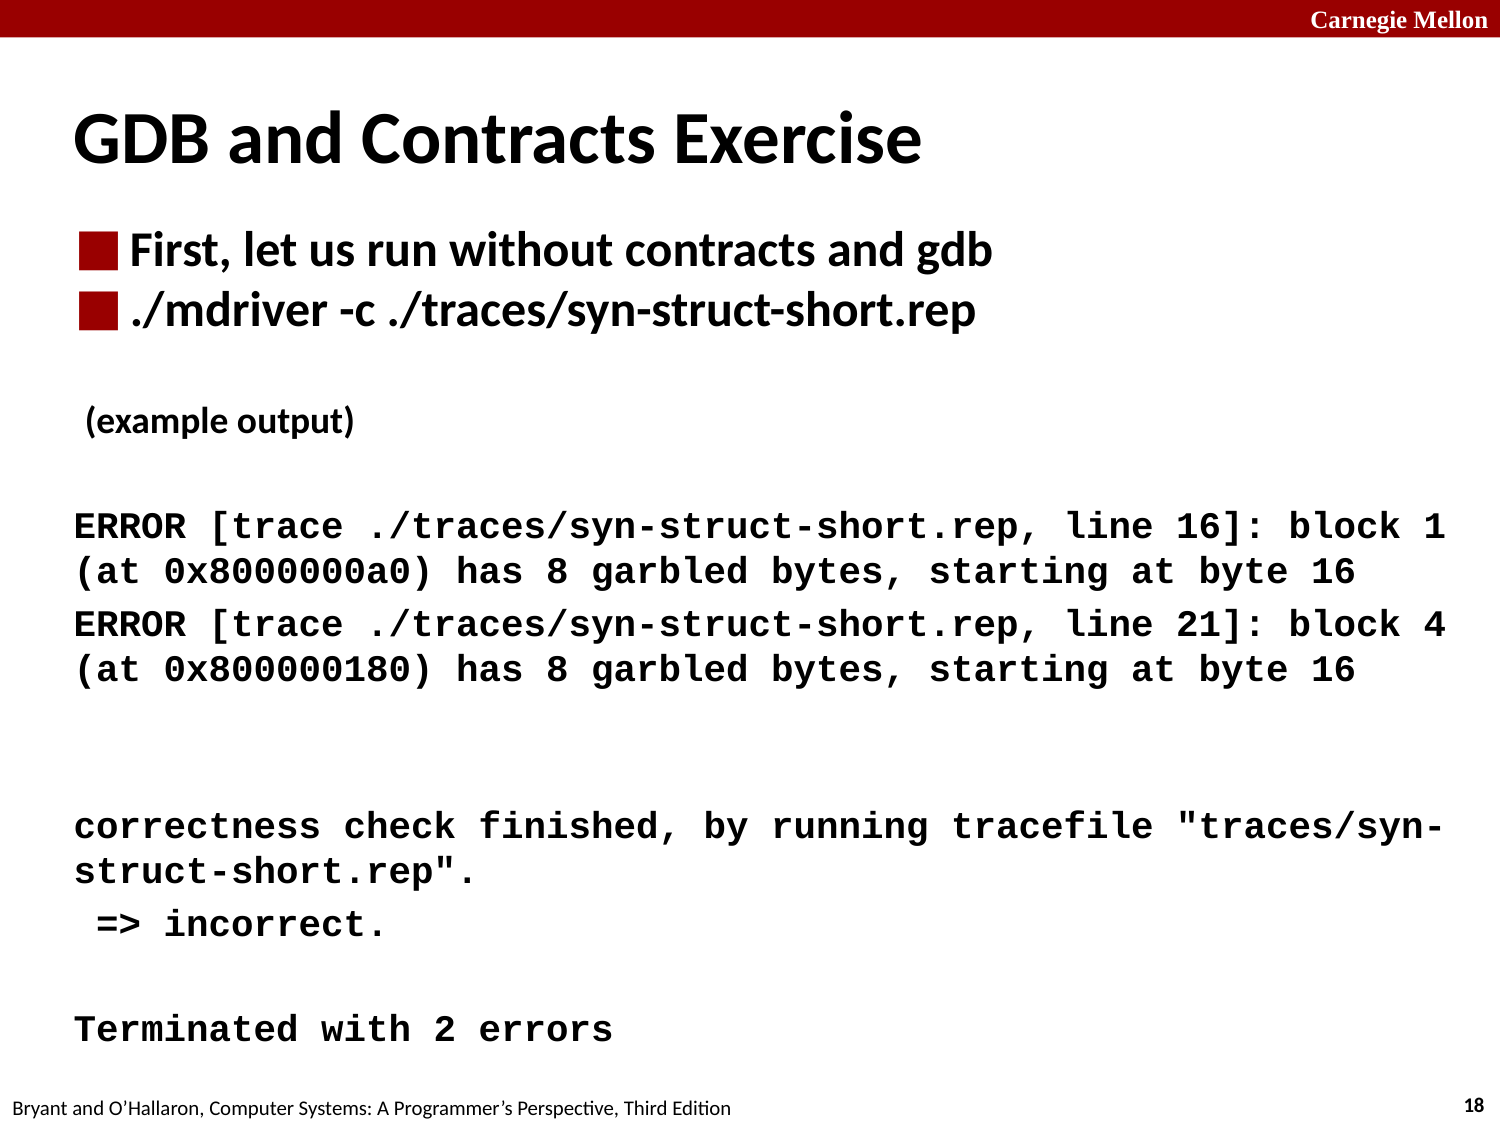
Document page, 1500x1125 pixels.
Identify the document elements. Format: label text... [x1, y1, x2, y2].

title GDB and Contracts Exercise [58, 71, 1304, 197]
list First, let us run without contracts and gdb ./mdriver -c ./traces/syn-struct-short.rep (example output) ERROR [trace ./traces/syn-struct-short.rep, line 16]: block 1 (at 0x8000000a0) has 8 garbled bytes, starting at byte 16 ERROR [trace ./traces/syn-struct-short.rep, line 21]: block 4 (at 0x800000180) has 8 garbled bytes, starting at byte 16 correctness check finished, by running tracefile "traces/syn-struct-short.rep". => incorrect. Terminated with 2 errors [58, 208, 1491, 1025]
